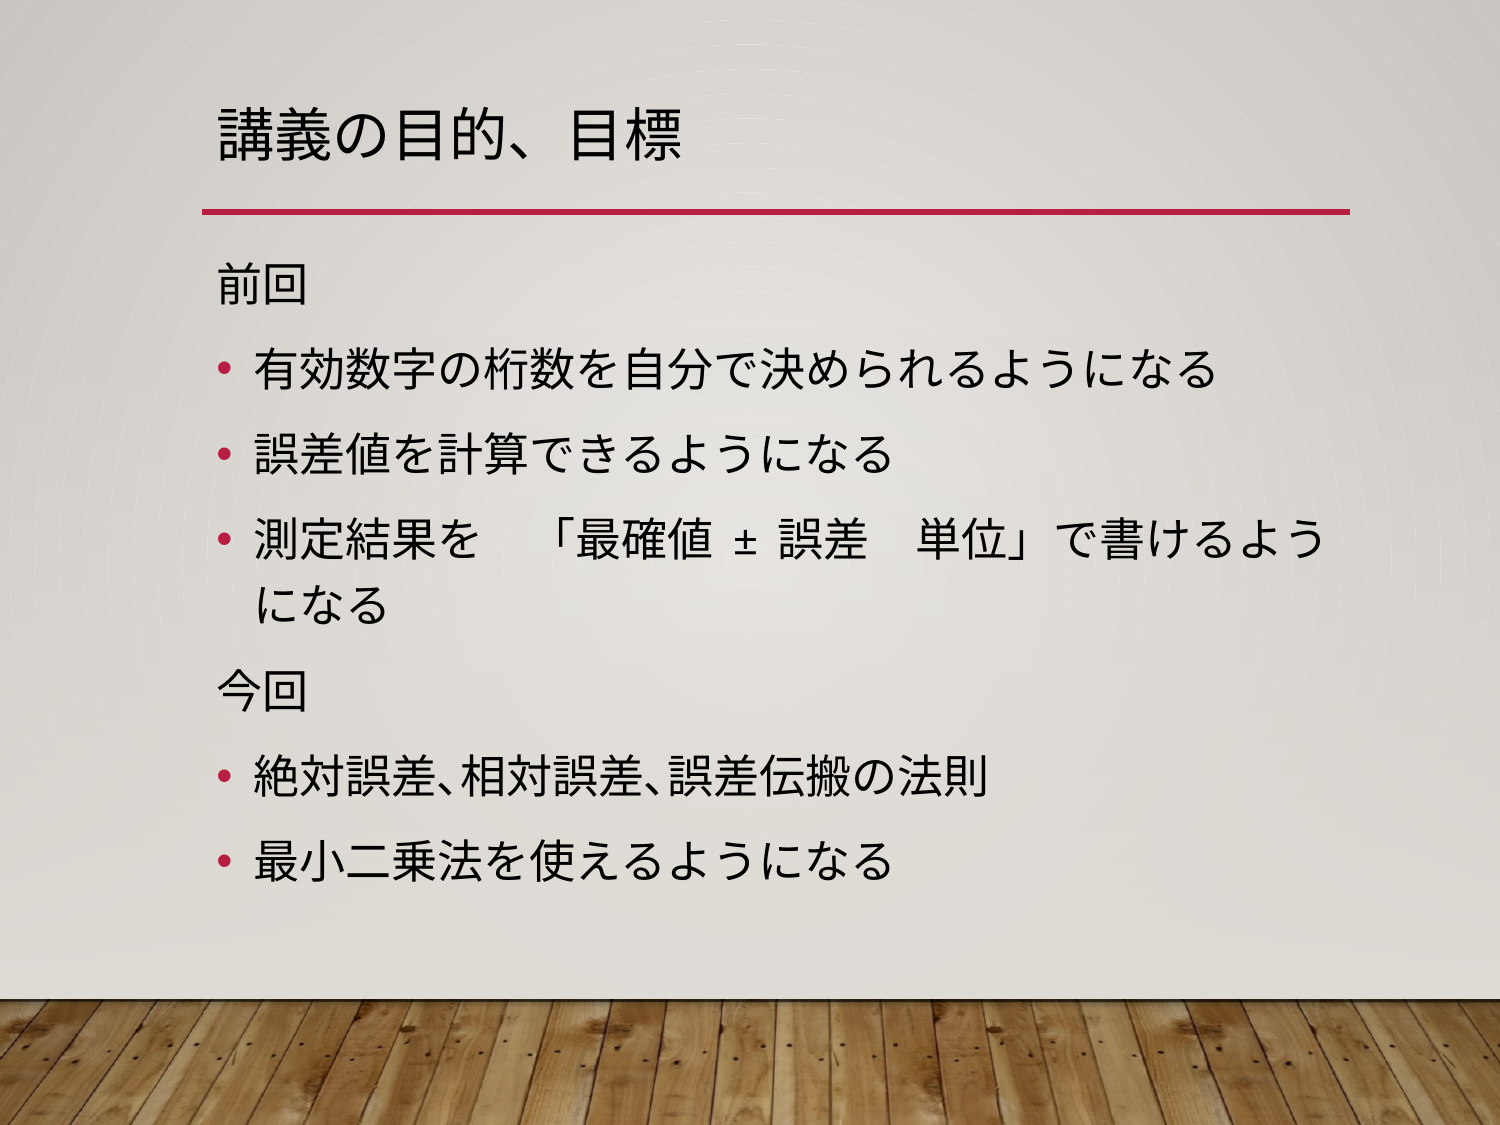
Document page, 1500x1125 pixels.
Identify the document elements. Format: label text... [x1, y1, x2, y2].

title 講義の目的、目標 [201, 98, 1350, 212]
list 前回 有効数字の桁数を自分で決められるようになる 誤差値を計算できるようになる 測定結果を 「最確値 ± 誤差 単位」で書けるようになる 今回 絶対誤差､相対誤差､誤差伝搬の法則 最小二乗法を使えるようになる [201, 236, 1350, 897]
picture [0, 999, 1500, 1125]
